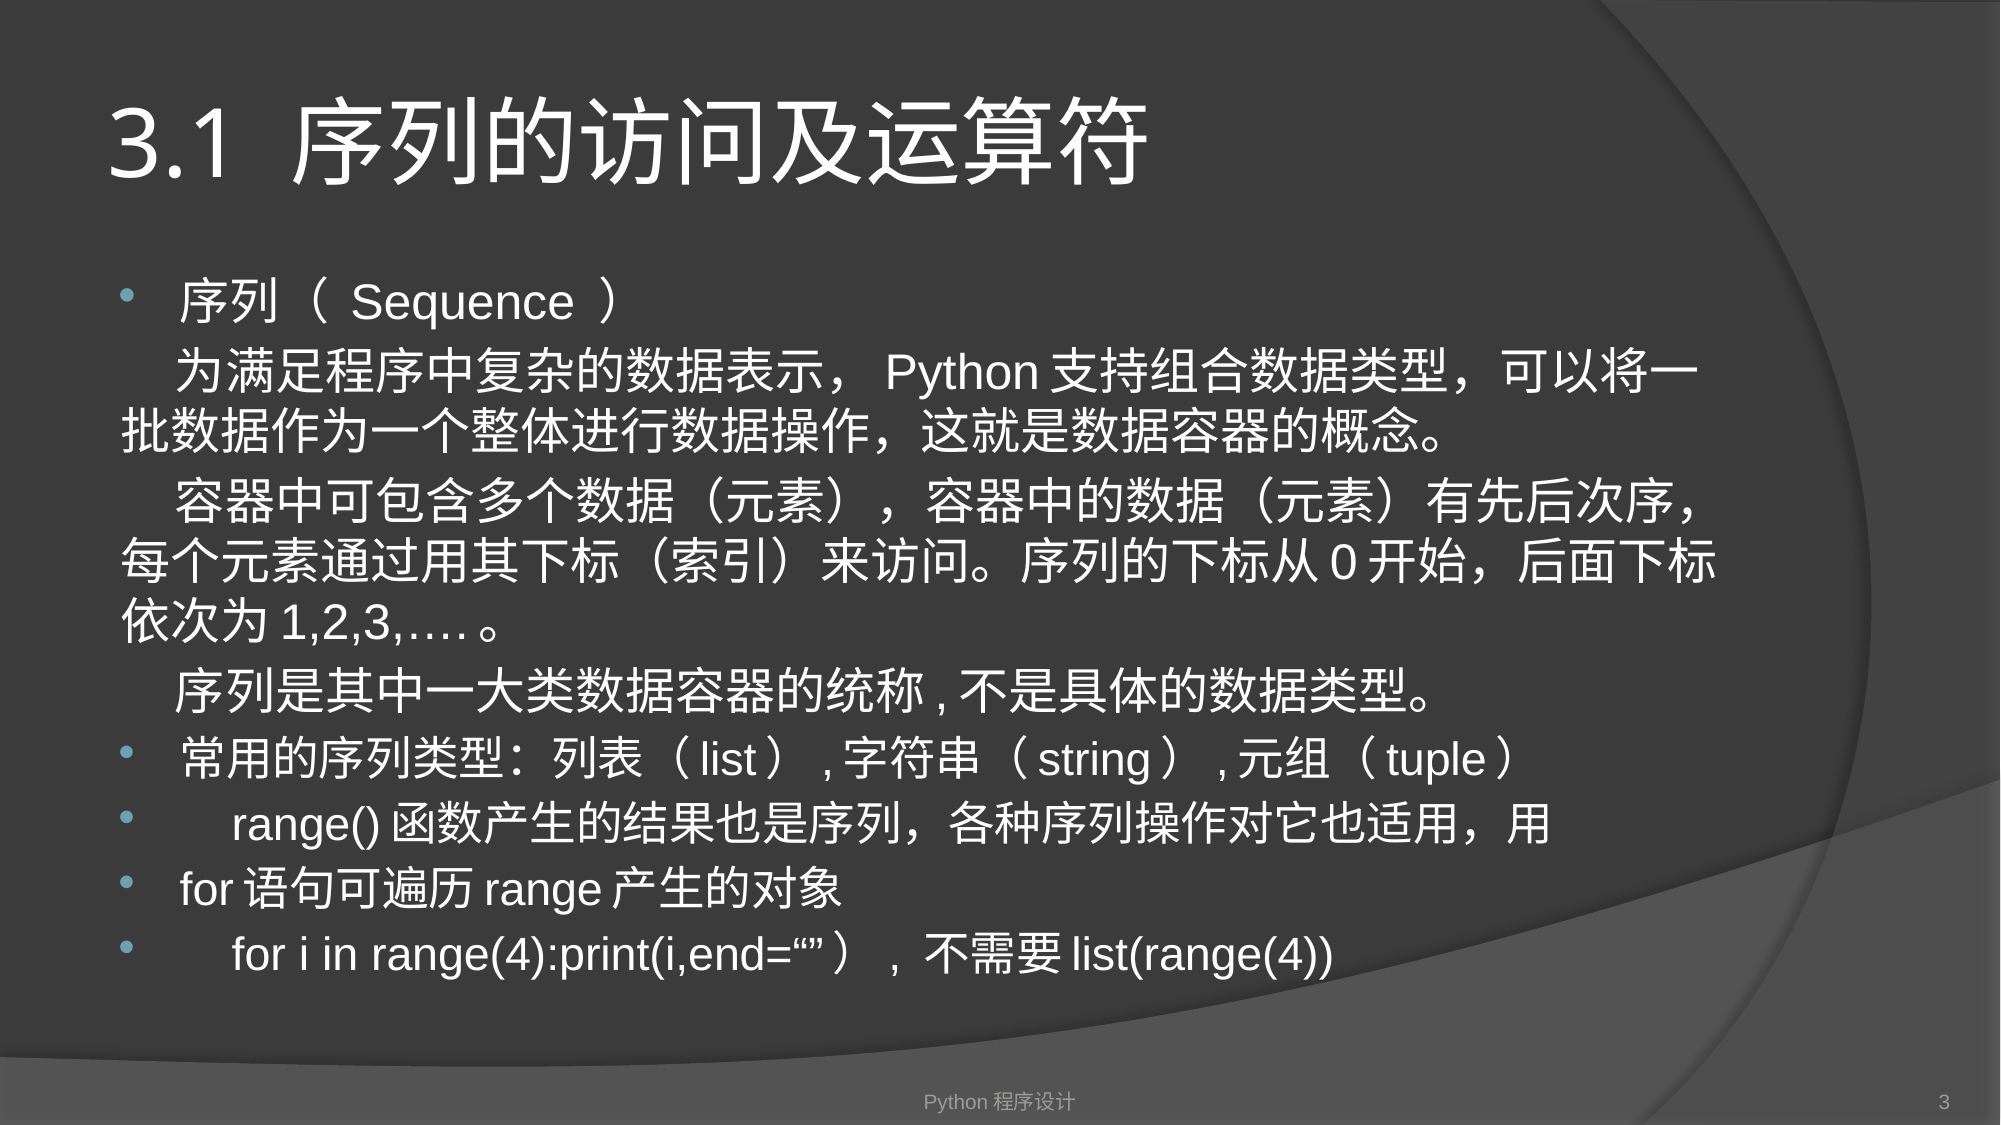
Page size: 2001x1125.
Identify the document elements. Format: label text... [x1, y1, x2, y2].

slide_number 3 [1783, 1053, 1950, 1114]
footer Python程序设计 [683, 1053, 1317, 1114]
title 3.1 序列的访问及运算符 [99, 45, 1734, 233]
list 序列（ Sequence ） 为满足程序中复杂的数据表示，Python支持组合数据类型，可以将一批数据作为一个整体进行数据操作，这就是数据容器的概念。 容器中可包含多个数据（元素），容器中的数据（元素）有先后次序，每个元素通过用其下标（索引）来访问。序列的下标从0开始，后面下标依次为1,2,3,….。 序列是其中一大类数据容器的统称,不是具体的数据类型。 常用的序列类型：列表（list）,字符串（string）,元组（tuple） range()函数产生的结果也是序列，各种序列操作对它也适用，用 for语句可遍历range产生的对象 for i in range(4):print(i,end=“”）, 不需要list(range(4)) [99, 262, 1734, 1005]
